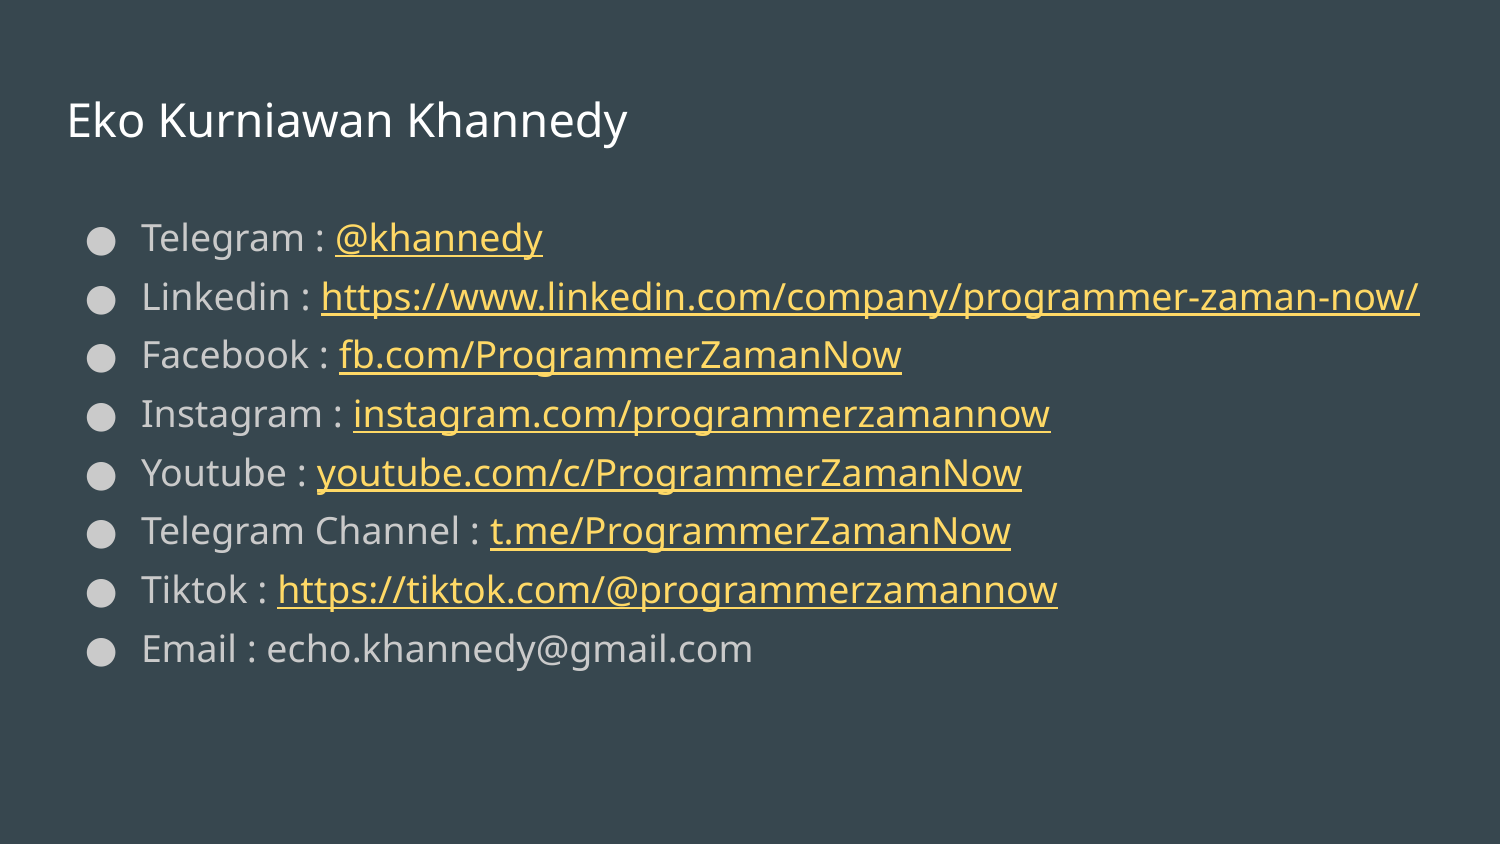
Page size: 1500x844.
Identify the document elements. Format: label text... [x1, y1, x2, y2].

list Telegram : @khannedy Linkedin : https://www.linkedin.com/company/programmer-zaman-now/ Facebook : fb.com/ProgrammerZamanNow Instagram : instagram.com/programmerzamannow Youtube : youtube.com/c/ProgrammerZamanNow Telegram Channel : t.me/ProgrammerZamanNow Tiktok : https://tiktok.com/@programmerzamannow Email : echo.khannedy@gmail.com [51, 189, 1449, 750]
title Eko Kurniawan Khannedy [51, 72, 1449, 167]
